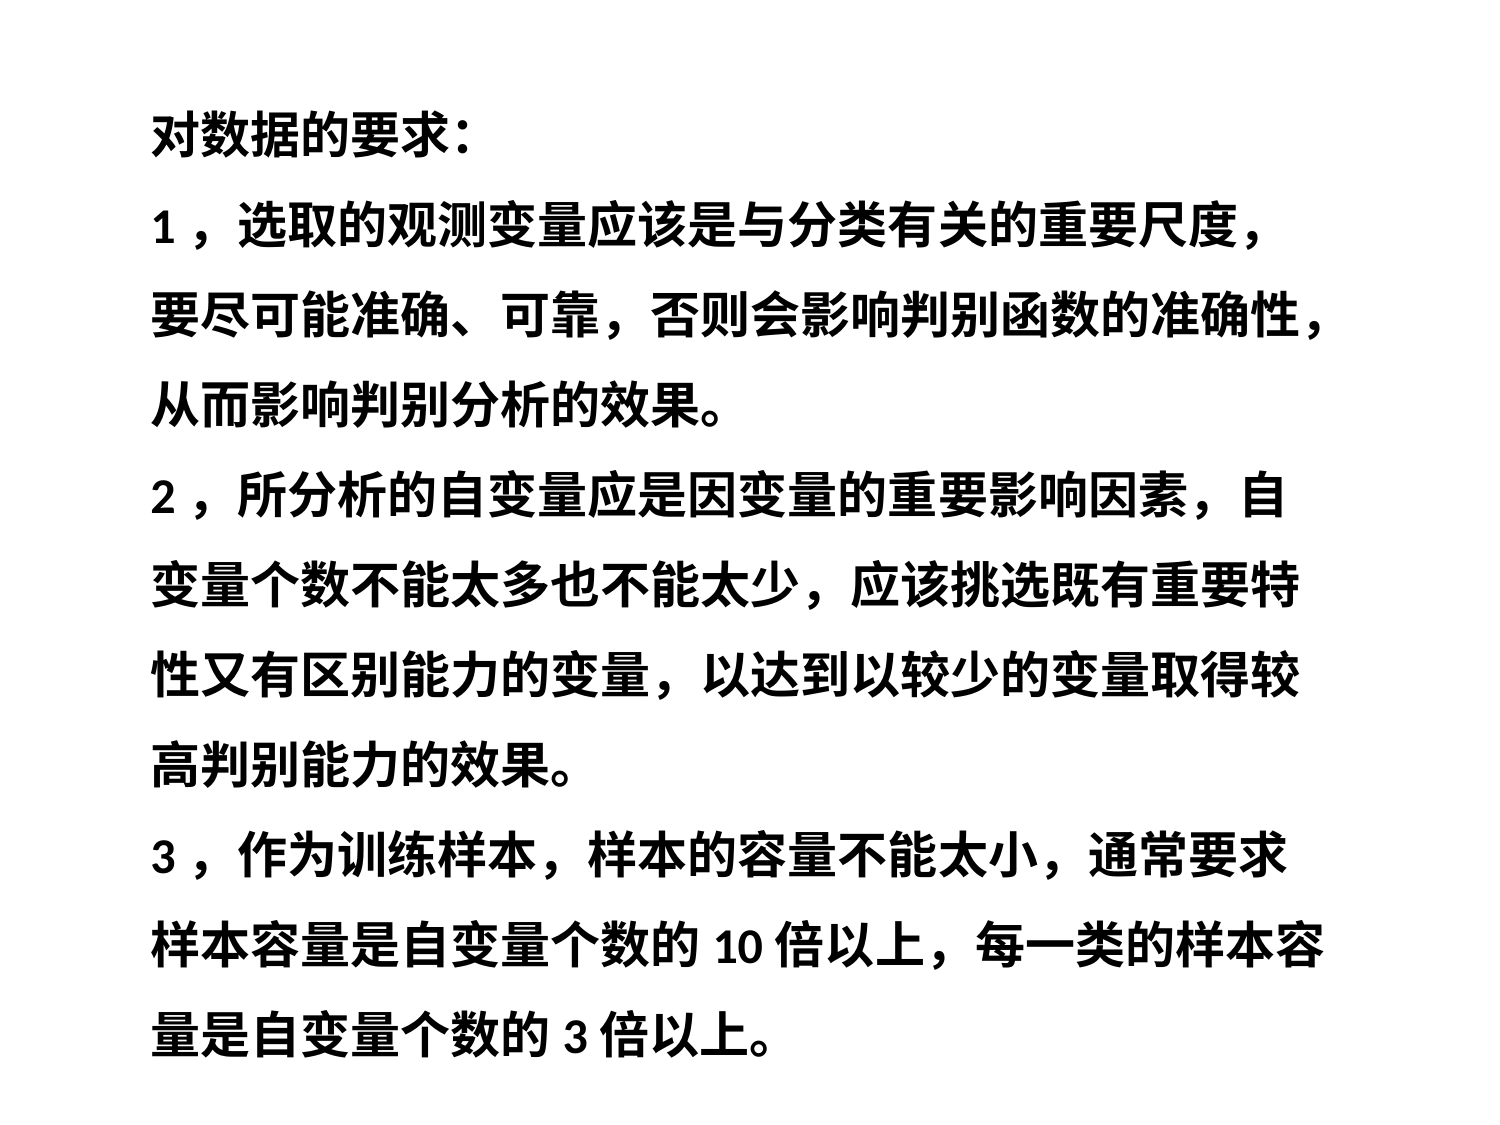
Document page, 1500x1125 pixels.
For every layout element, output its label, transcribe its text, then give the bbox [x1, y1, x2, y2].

text_box 对数据的要求： 1，选取的观测变量应该是与分类有关的重要尺度，要尽可能准确、可靠，否则会影响判别函数的准确性，从而影响判别分析的效果。 2，所分析的自变量应是因变量的重要影响因素，自变量个数不能太多也不能太少，应该挑选既有重要特性又有区别能力的变量，以达到以较少的变量取得较高判别能力的效果。 3，作为训练样本，样本的容量不能太小，通常要求样本容量是自变量个数的10倍以上，每一类的样本容量是自变量个数的3倍以上。 [135, 66, 1353, 1072]
